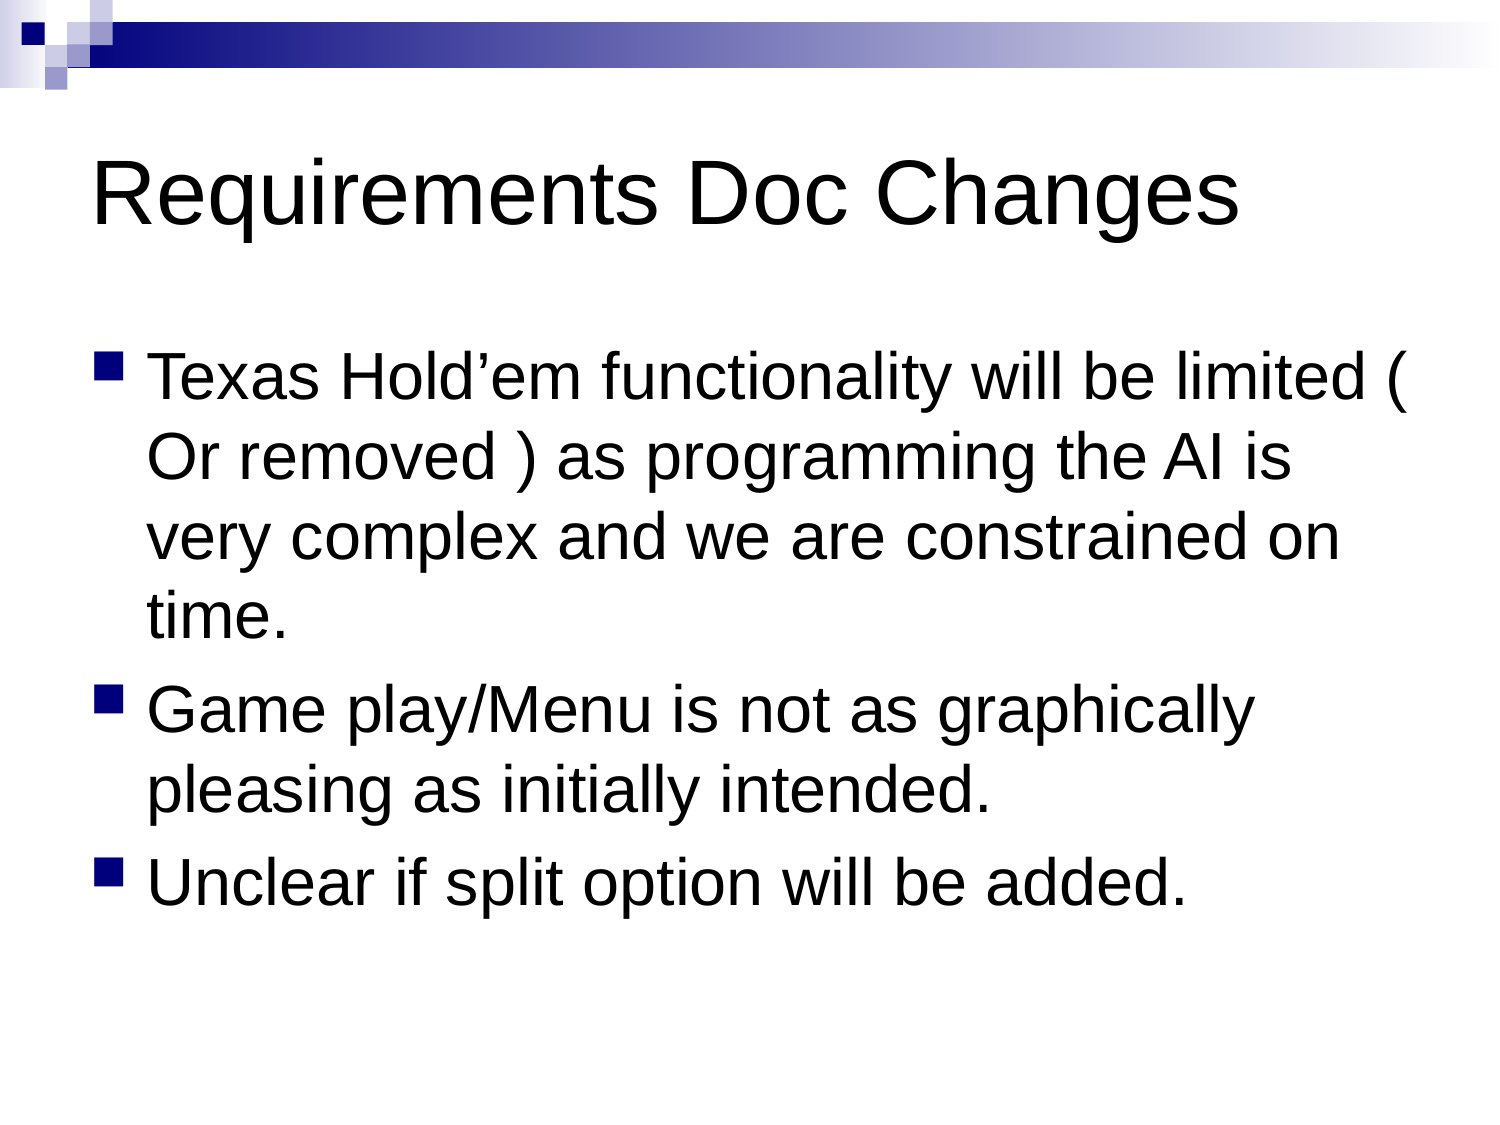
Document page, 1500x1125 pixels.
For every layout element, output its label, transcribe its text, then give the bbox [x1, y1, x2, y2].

title Requirements Doc Changes [74, 74, 1426, 301]
list Texas Hold’em functionality will be limited ( Or removed ) as programming the AI is very complex and we are constrained on time. Game play/Menu is not as graphically pleasing as initially intended. Unclear if split option will be added. [74, 324, 1426, 963]
